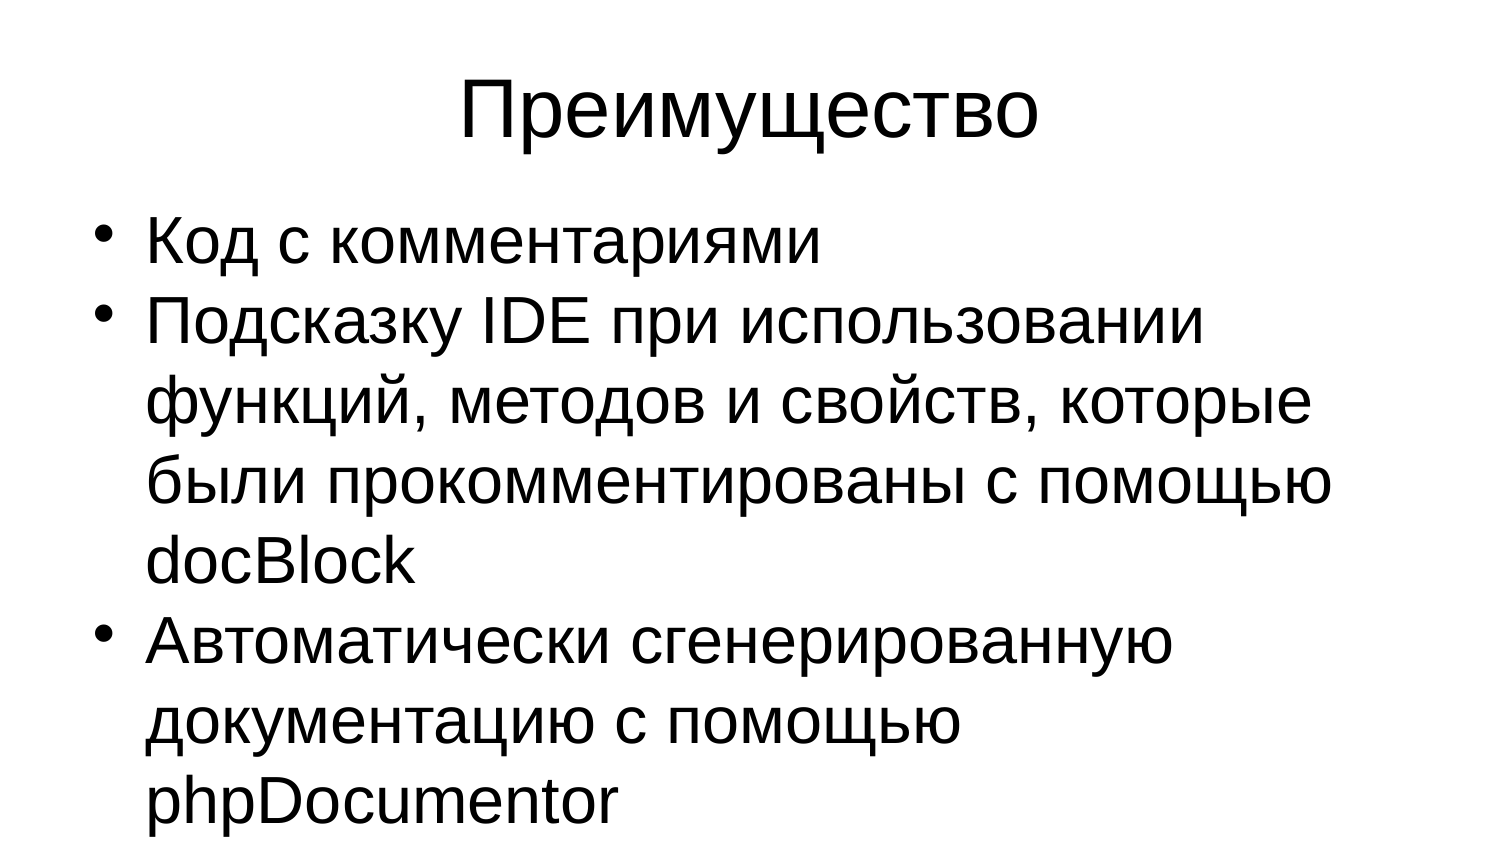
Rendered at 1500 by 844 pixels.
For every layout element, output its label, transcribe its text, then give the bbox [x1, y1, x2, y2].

text_box Преимущество [75, 33, 1425, 175]
text_box Код с комментариями Подсказку IDE при использовании функций, методов и свойств, которые были прокомментированы с помощью docBlock Автоматически сгенерированную документацию с помощью phpDocumentor [75, 197, 1425, 687]
